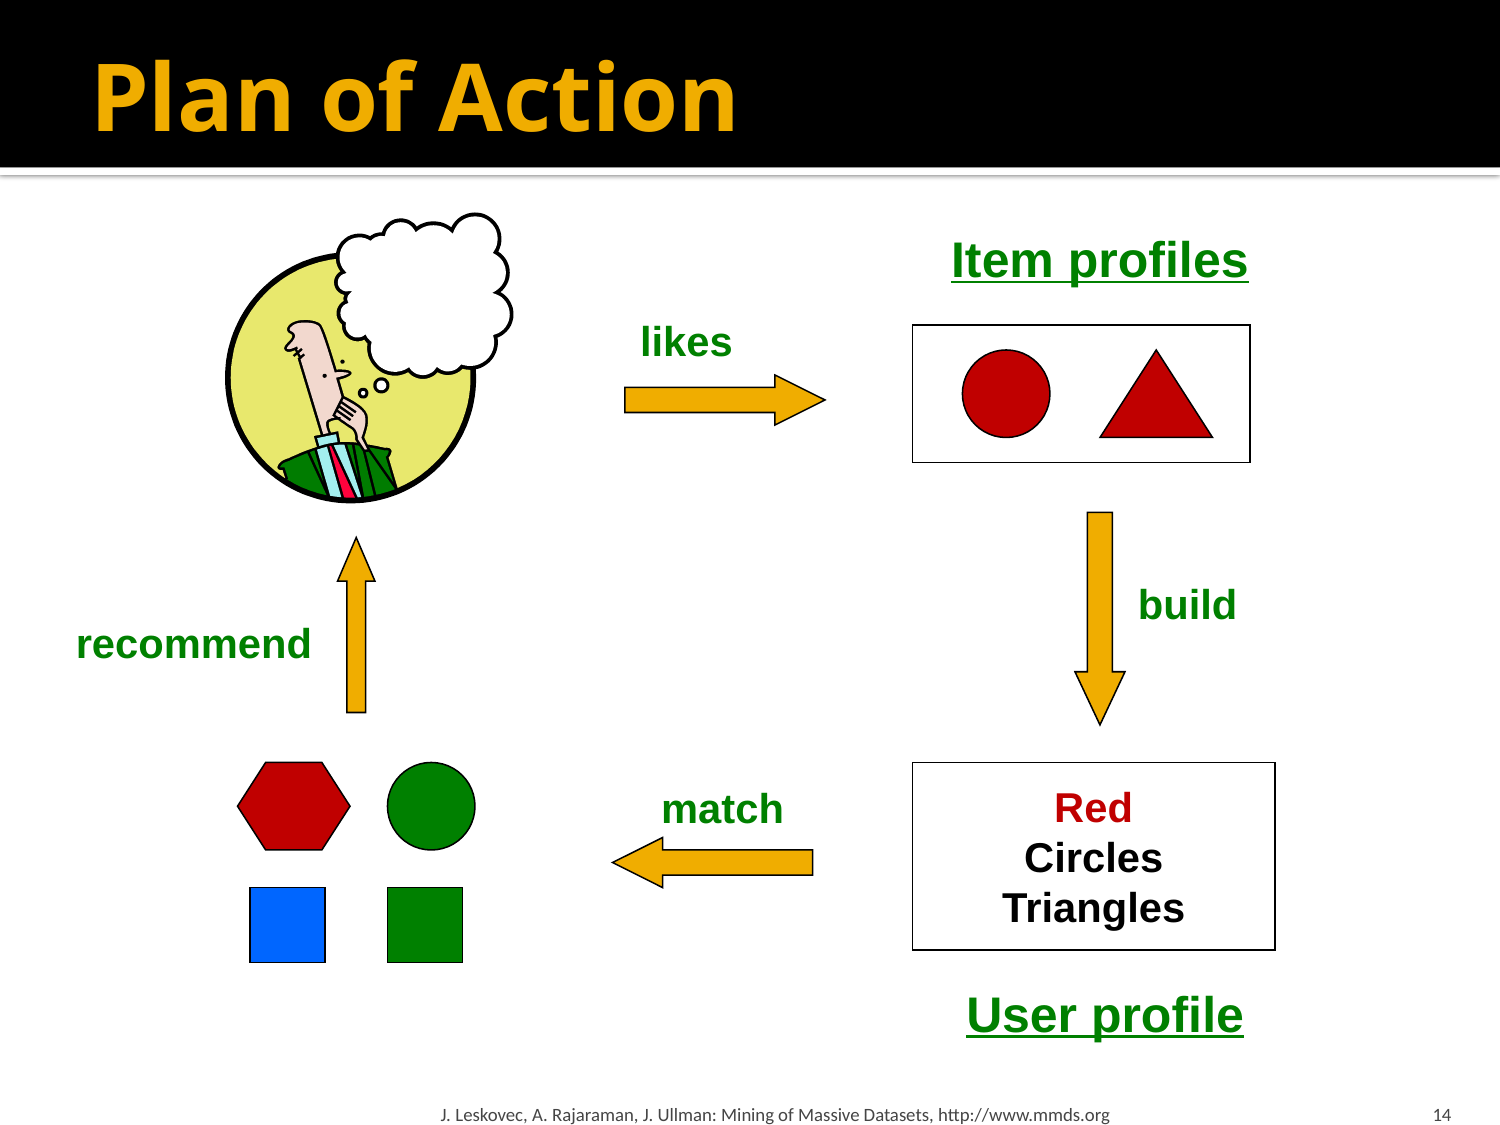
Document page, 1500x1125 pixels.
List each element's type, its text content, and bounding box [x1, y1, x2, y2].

title Plan of Action [75, 12, 1425, 175]
text_box [624, 375, 826, 426]
text_box [337, 537, 376, 713]
text_box User profile [951, 974, 1260, 1050]
text_box [912, 324, 1250, 463]
text_box [387, 887, 463, 963]
text_box recommend [61, 609, 328, 675]
text_box [249, 887, 325, 963]
text_box [1074, 512, 1126, 725]
text_box Red Circles Triangles [912, 762, 1275, 950]
text_box build [1123, 570, 1253, 636]
text_box Item profiles [936, 220, 1264, 296]
text_box likes [625, 307, 748, 373]
slide_number 14 [1345, 1080, 1467, 1125]
text_box [237, 762, 351, 850]
footer J. Leskovec, A. Rajaraman, J. Ullman: Mining of Massive Datasets, http://www.mmds.org [433, 1080, 1337, 1125]
text_box [612, 840, 813, 888]
picture [224, 212, 514, 504]
text_box [387, 762, 475, 850]
text_box match [646, 774, 800, 840]
